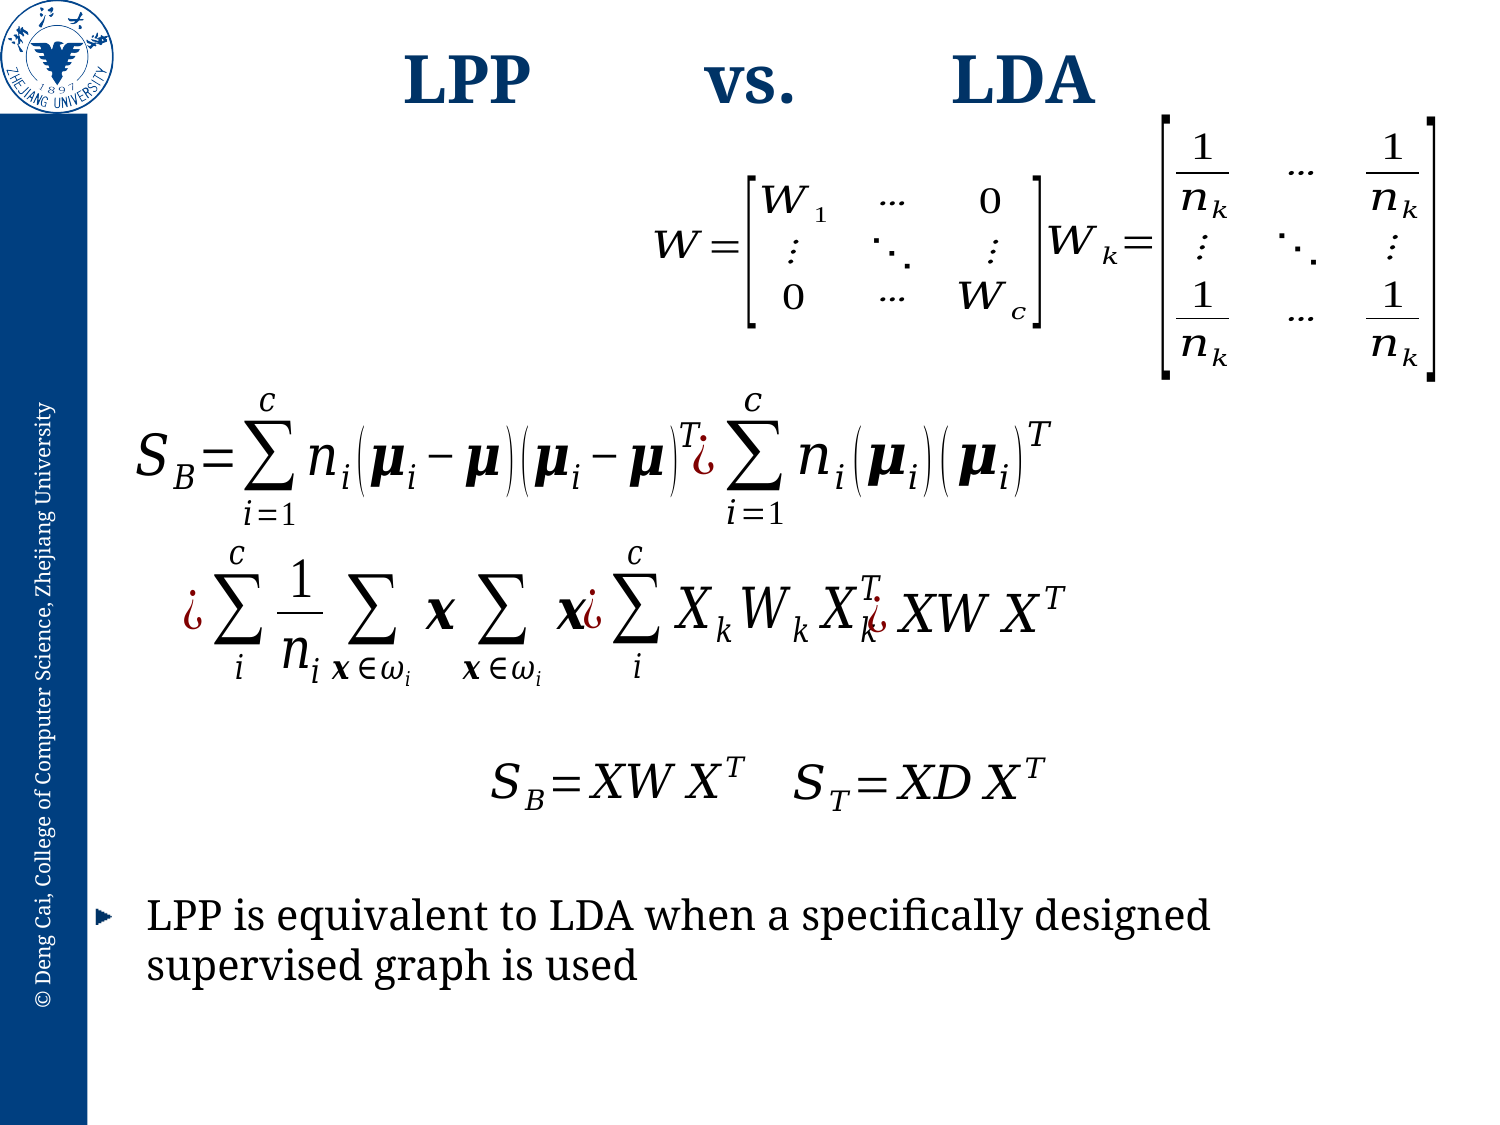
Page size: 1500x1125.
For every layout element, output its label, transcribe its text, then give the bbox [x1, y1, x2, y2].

title LPP vs. LDA [75, 19, 1425, 126]
list LPP is equivalent to LDA when a specifically designed supervised graph is used [75, 881, 1425, 1041]
picture [0, 0, 114, 114]
picture [90, 903, 112, 925]
